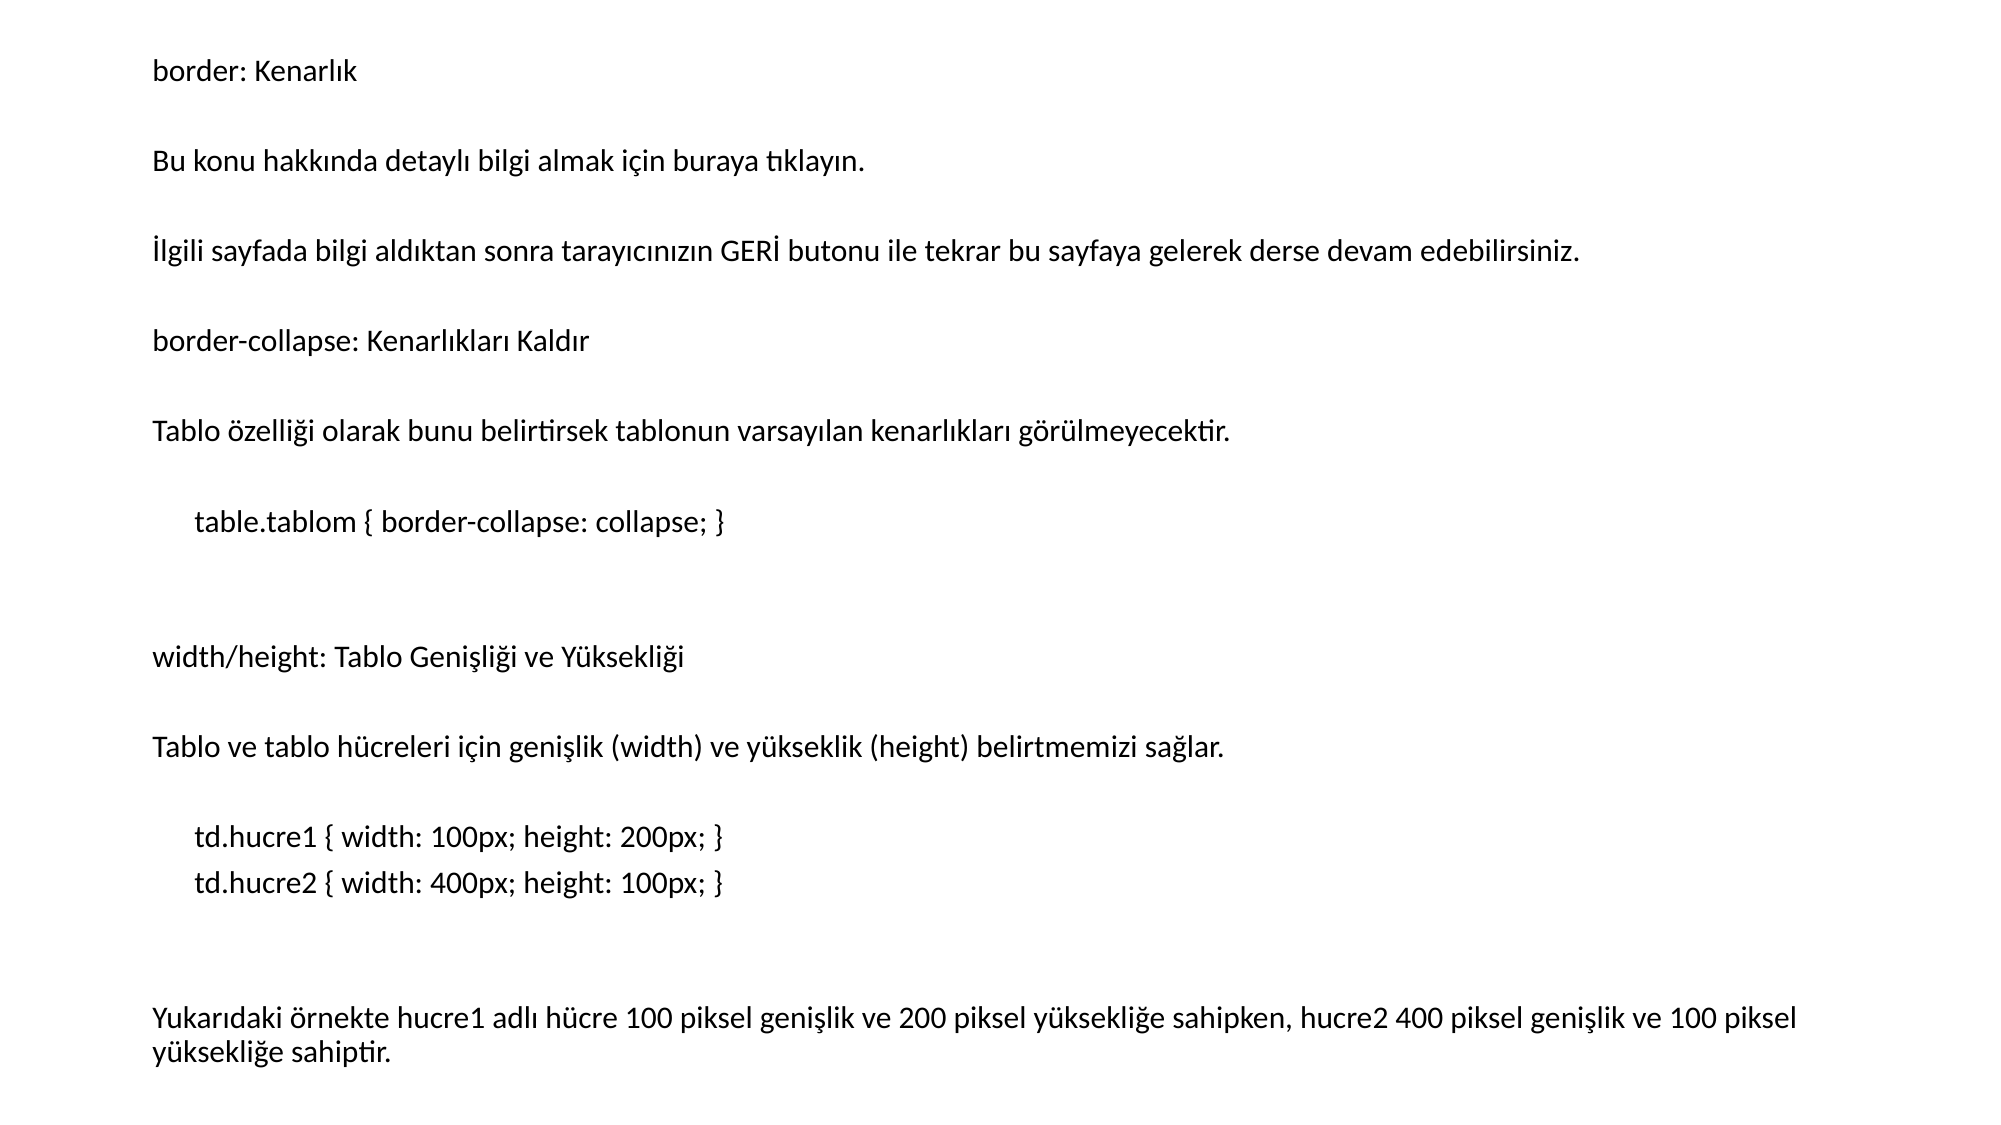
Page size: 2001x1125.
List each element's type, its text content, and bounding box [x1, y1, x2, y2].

list border: Kenarlık Bu konu hakkında detaylı bilgi almak için buraya tıklayın. İlgili sayfada bilgi aldıktan sonra tarayıcınızın GERİ butonu ile tekrar bu sayfaya gelerek derse devam edebilirsiniz. border-collapse: Kenarlıkları Kaldır Tablo özelliği olarak bunu belirtirsek tablonun varsayılan kenarlıkları görülmeyecektir. table.tablom { border-collapse: collapse; } width/height: Tablo Genişliği ve Yüksekliği Tablo ve tablo hücreleri için genişlik (width) ve yükseklik (height) belirtmemizi sağlar. td.hucre1 { width: 100px; height: 200px; } td.hucre2 { width: 400px; height: 100px; } Yukarıdaki örnekte hucre1 adlı hücre 100 piksel genişlik ve 200 piksel yüksekliğe sahipken, hucre2 400 piksel genişlik ve 100 piksel yüksekliğe sahiptir. [137, 46, 1863, 1095]
